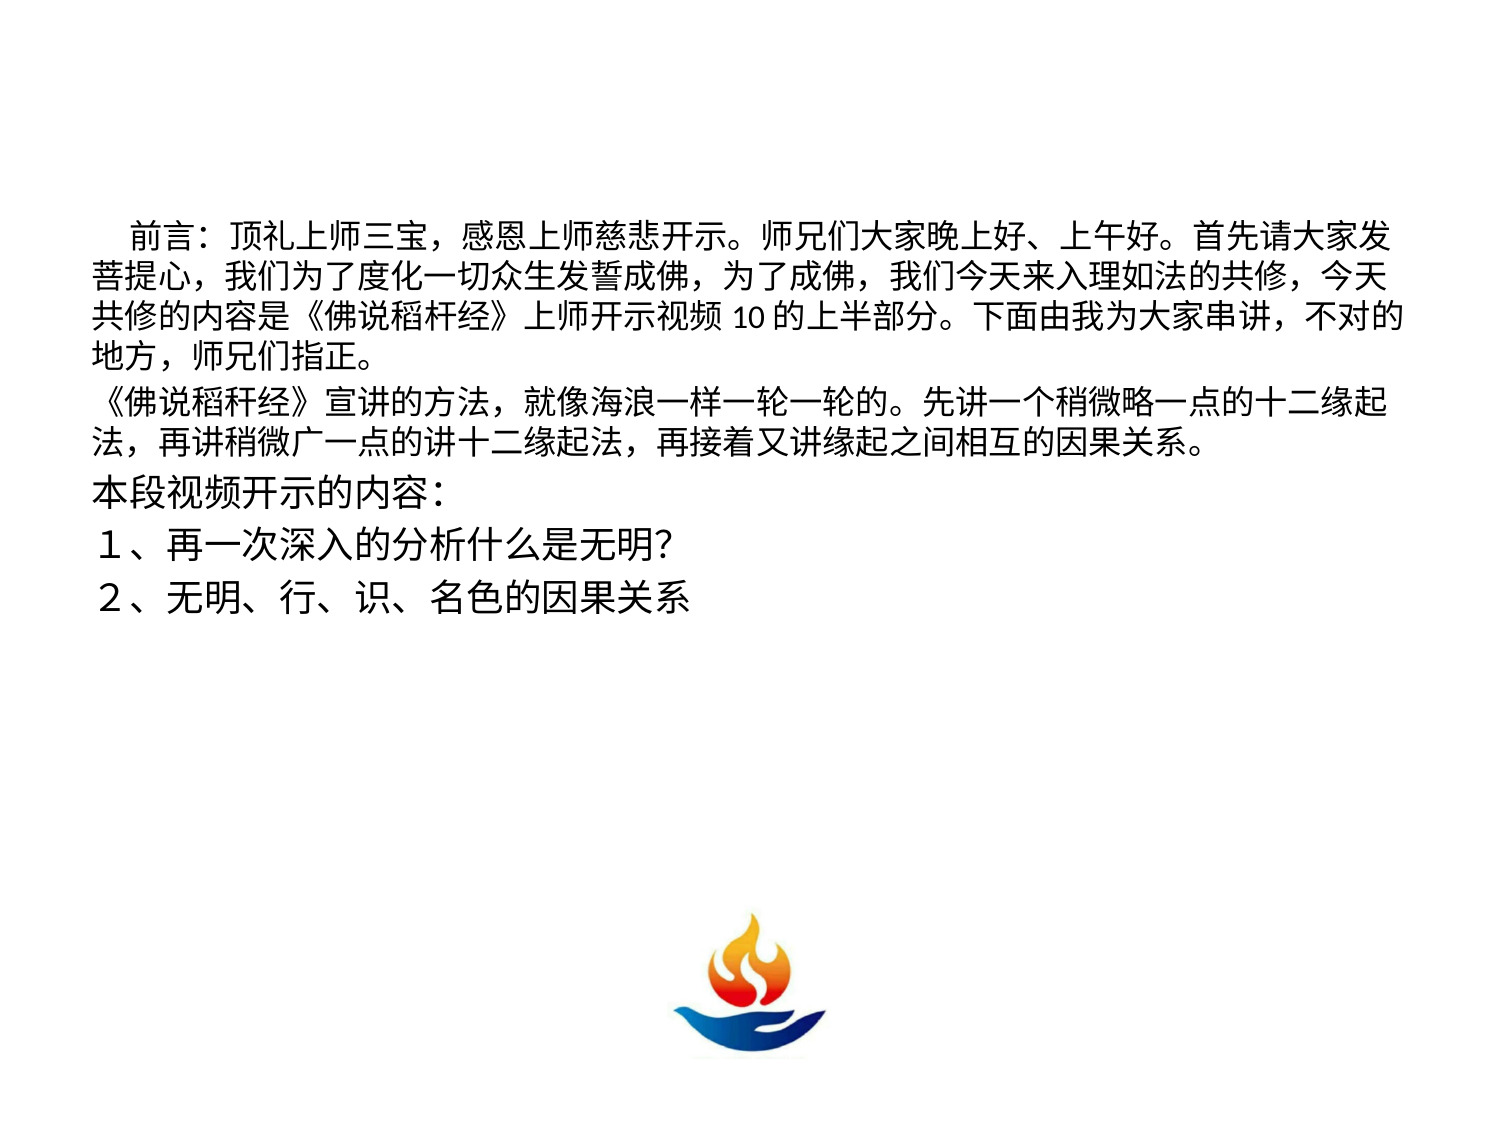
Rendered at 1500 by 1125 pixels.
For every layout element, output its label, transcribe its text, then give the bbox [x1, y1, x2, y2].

picture [666, 904, 833, 1059]
list 前言：顶礼上师三宝，感恩上师慈悲开示。师兄们大家晚上好、上午好。首先请大家发菩提心，我们为了度化一切众生发誓成佛，为了成佛，我们今天来入理如法的共修，今天共修的内容是《佛说稻杆经》上师开示视频10的上半部分。下面由我为大家串讲，不对的地方，师兄们指正。 《佛说稻秆经》宣讲的方法，就像海浪一样一轮一轮的。先讲一个稍微略一点的十二缘起法，再讲稍微广一点的讲十二缘起法，再接着又讲缘起之间相互的因果关系。 本段视频开示的内容： １、再一次深入的分析什么是无明？ ２、无明、行、识、名色的因果关系 [76, 208, 1425, 894]
